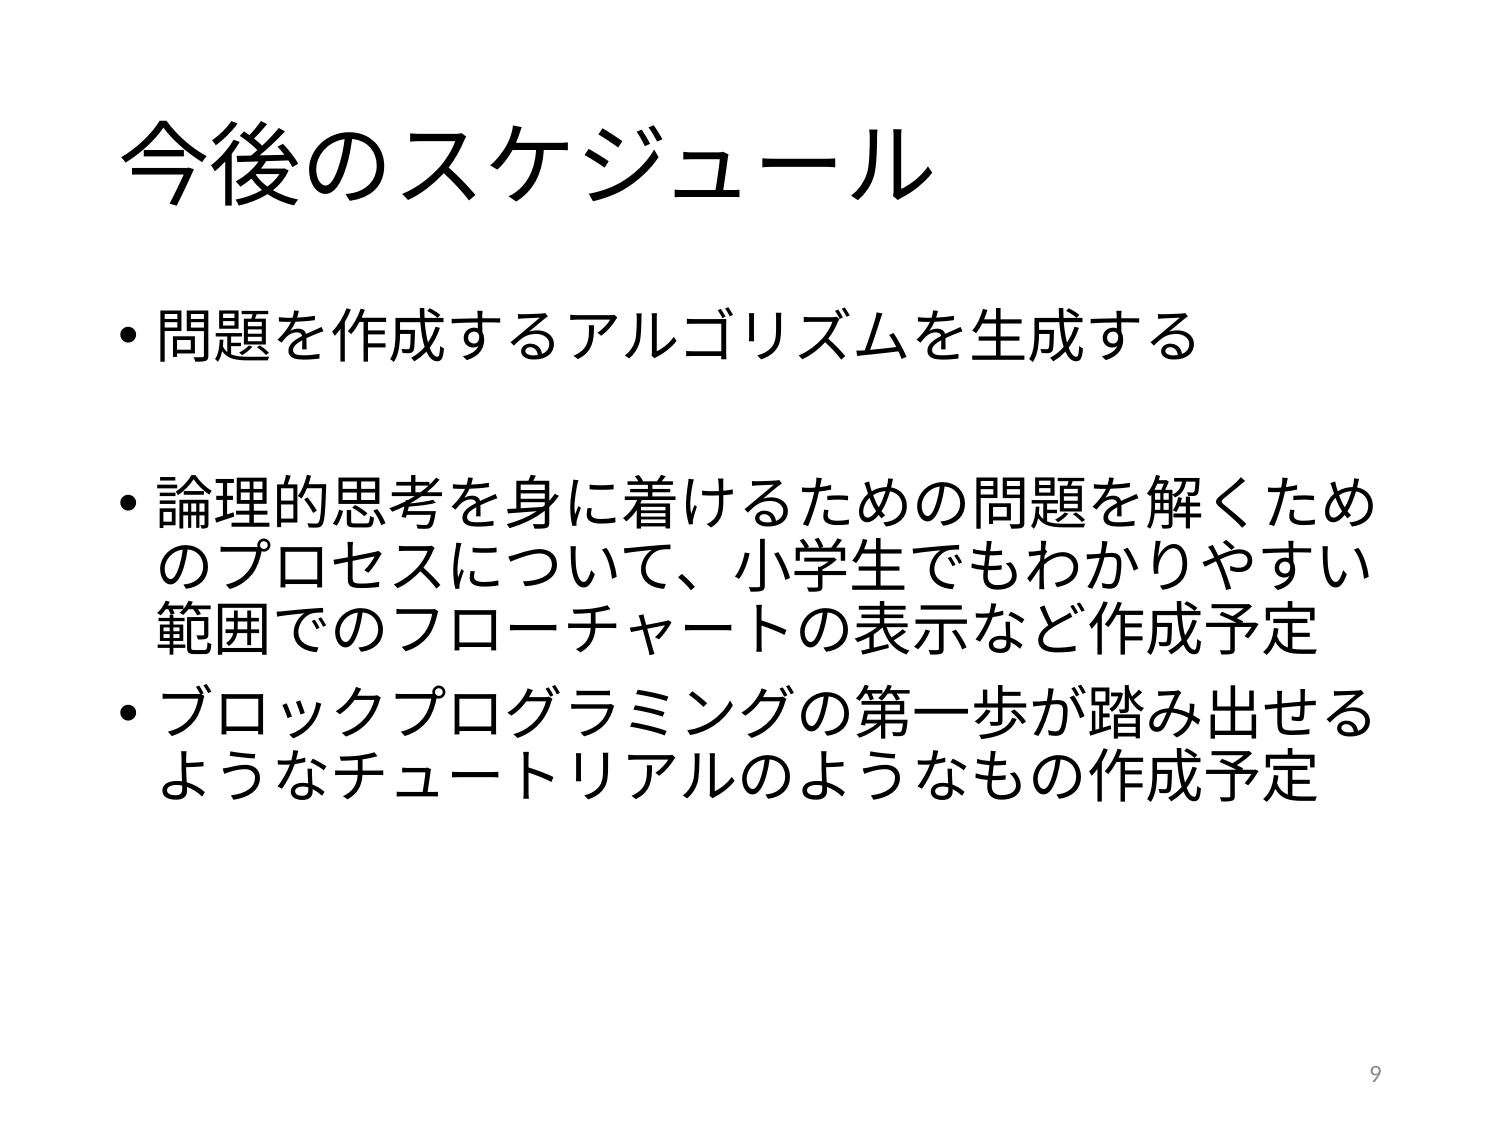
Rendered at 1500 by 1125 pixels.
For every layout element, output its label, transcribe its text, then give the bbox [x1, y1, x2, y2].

slide_number 9 [1059, 1042, 1397, 1103]
list 問題を作成するアルゴリズムを生成する 論理的思考を身に着けるための問題を解くためのプロセスについて、小学生でもわかりやすい範囲でのフローチャートの表示など作成予定 ブロックプログラミングの第一歩が踏み出せるようなチュートリアルのようなもの作成予定 [103, 299, 1397, 1014]
title 今後のスケジュール [103, 59, 1397, 278]
